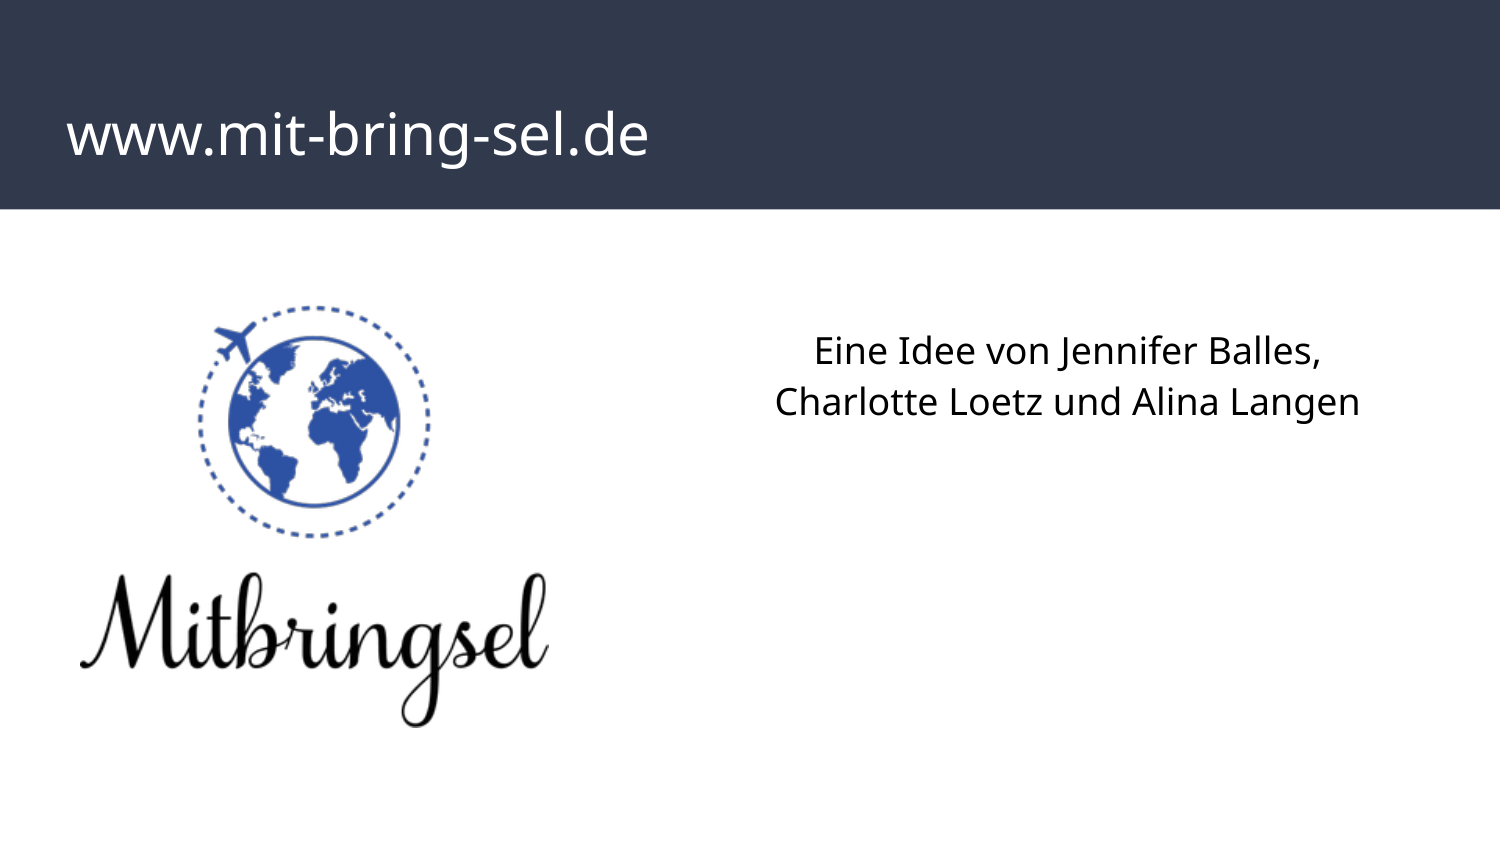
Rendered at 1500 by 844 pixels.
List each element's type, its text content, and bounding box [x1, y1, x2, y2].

picture [79, 305, 550, 728]
title www.mit-bring-sel.de [51, 82, 1449, 185]
list Eine Idee von Jennifer Balles, Charlotte Loetz und Alina Langen [726, 108, 1410, 811]
